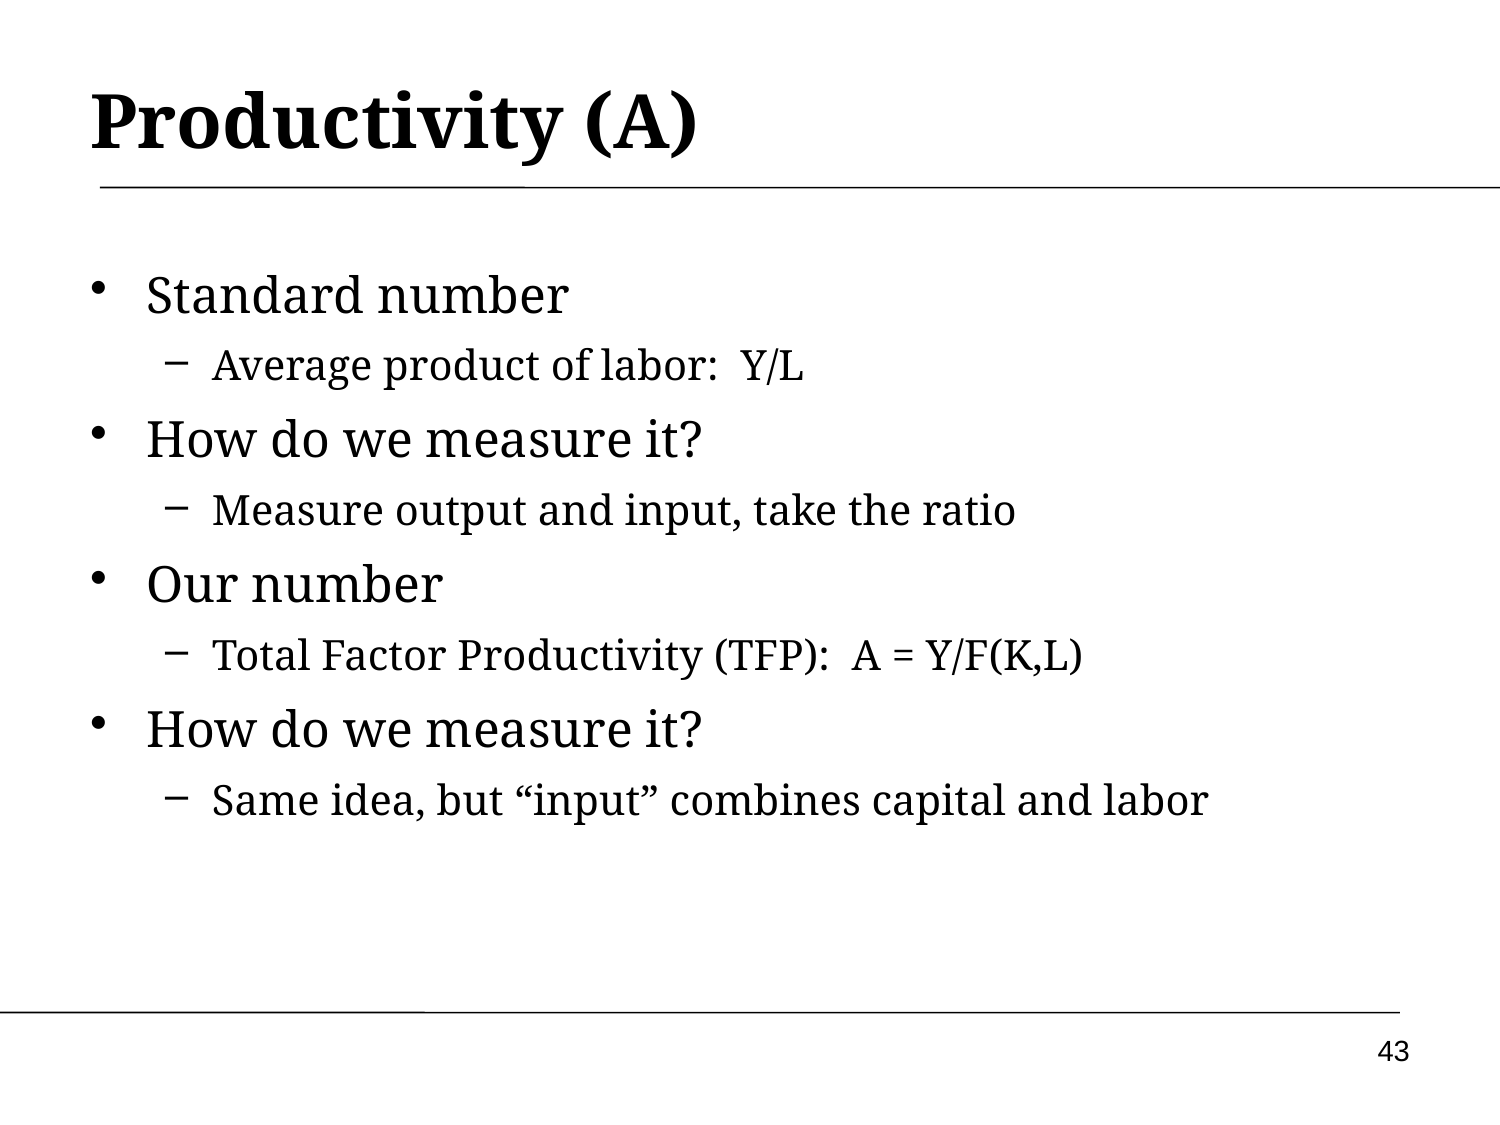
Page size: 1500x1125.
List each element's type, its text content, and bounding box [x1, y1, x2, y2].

slide_number 43 [1074, 1024, 1426, 1103]
list Standard number Average product of labor: Y/L How do we measure it? Measure output and input, take the ratio Our number Total Factor Productivity (TFP): A = Y/F(K,L) How do we measure it? Same idea, but “input” combines capital and labor [74, 262, 1426, 713]
title Productivity (A) [74, 49, 1426, 188]
